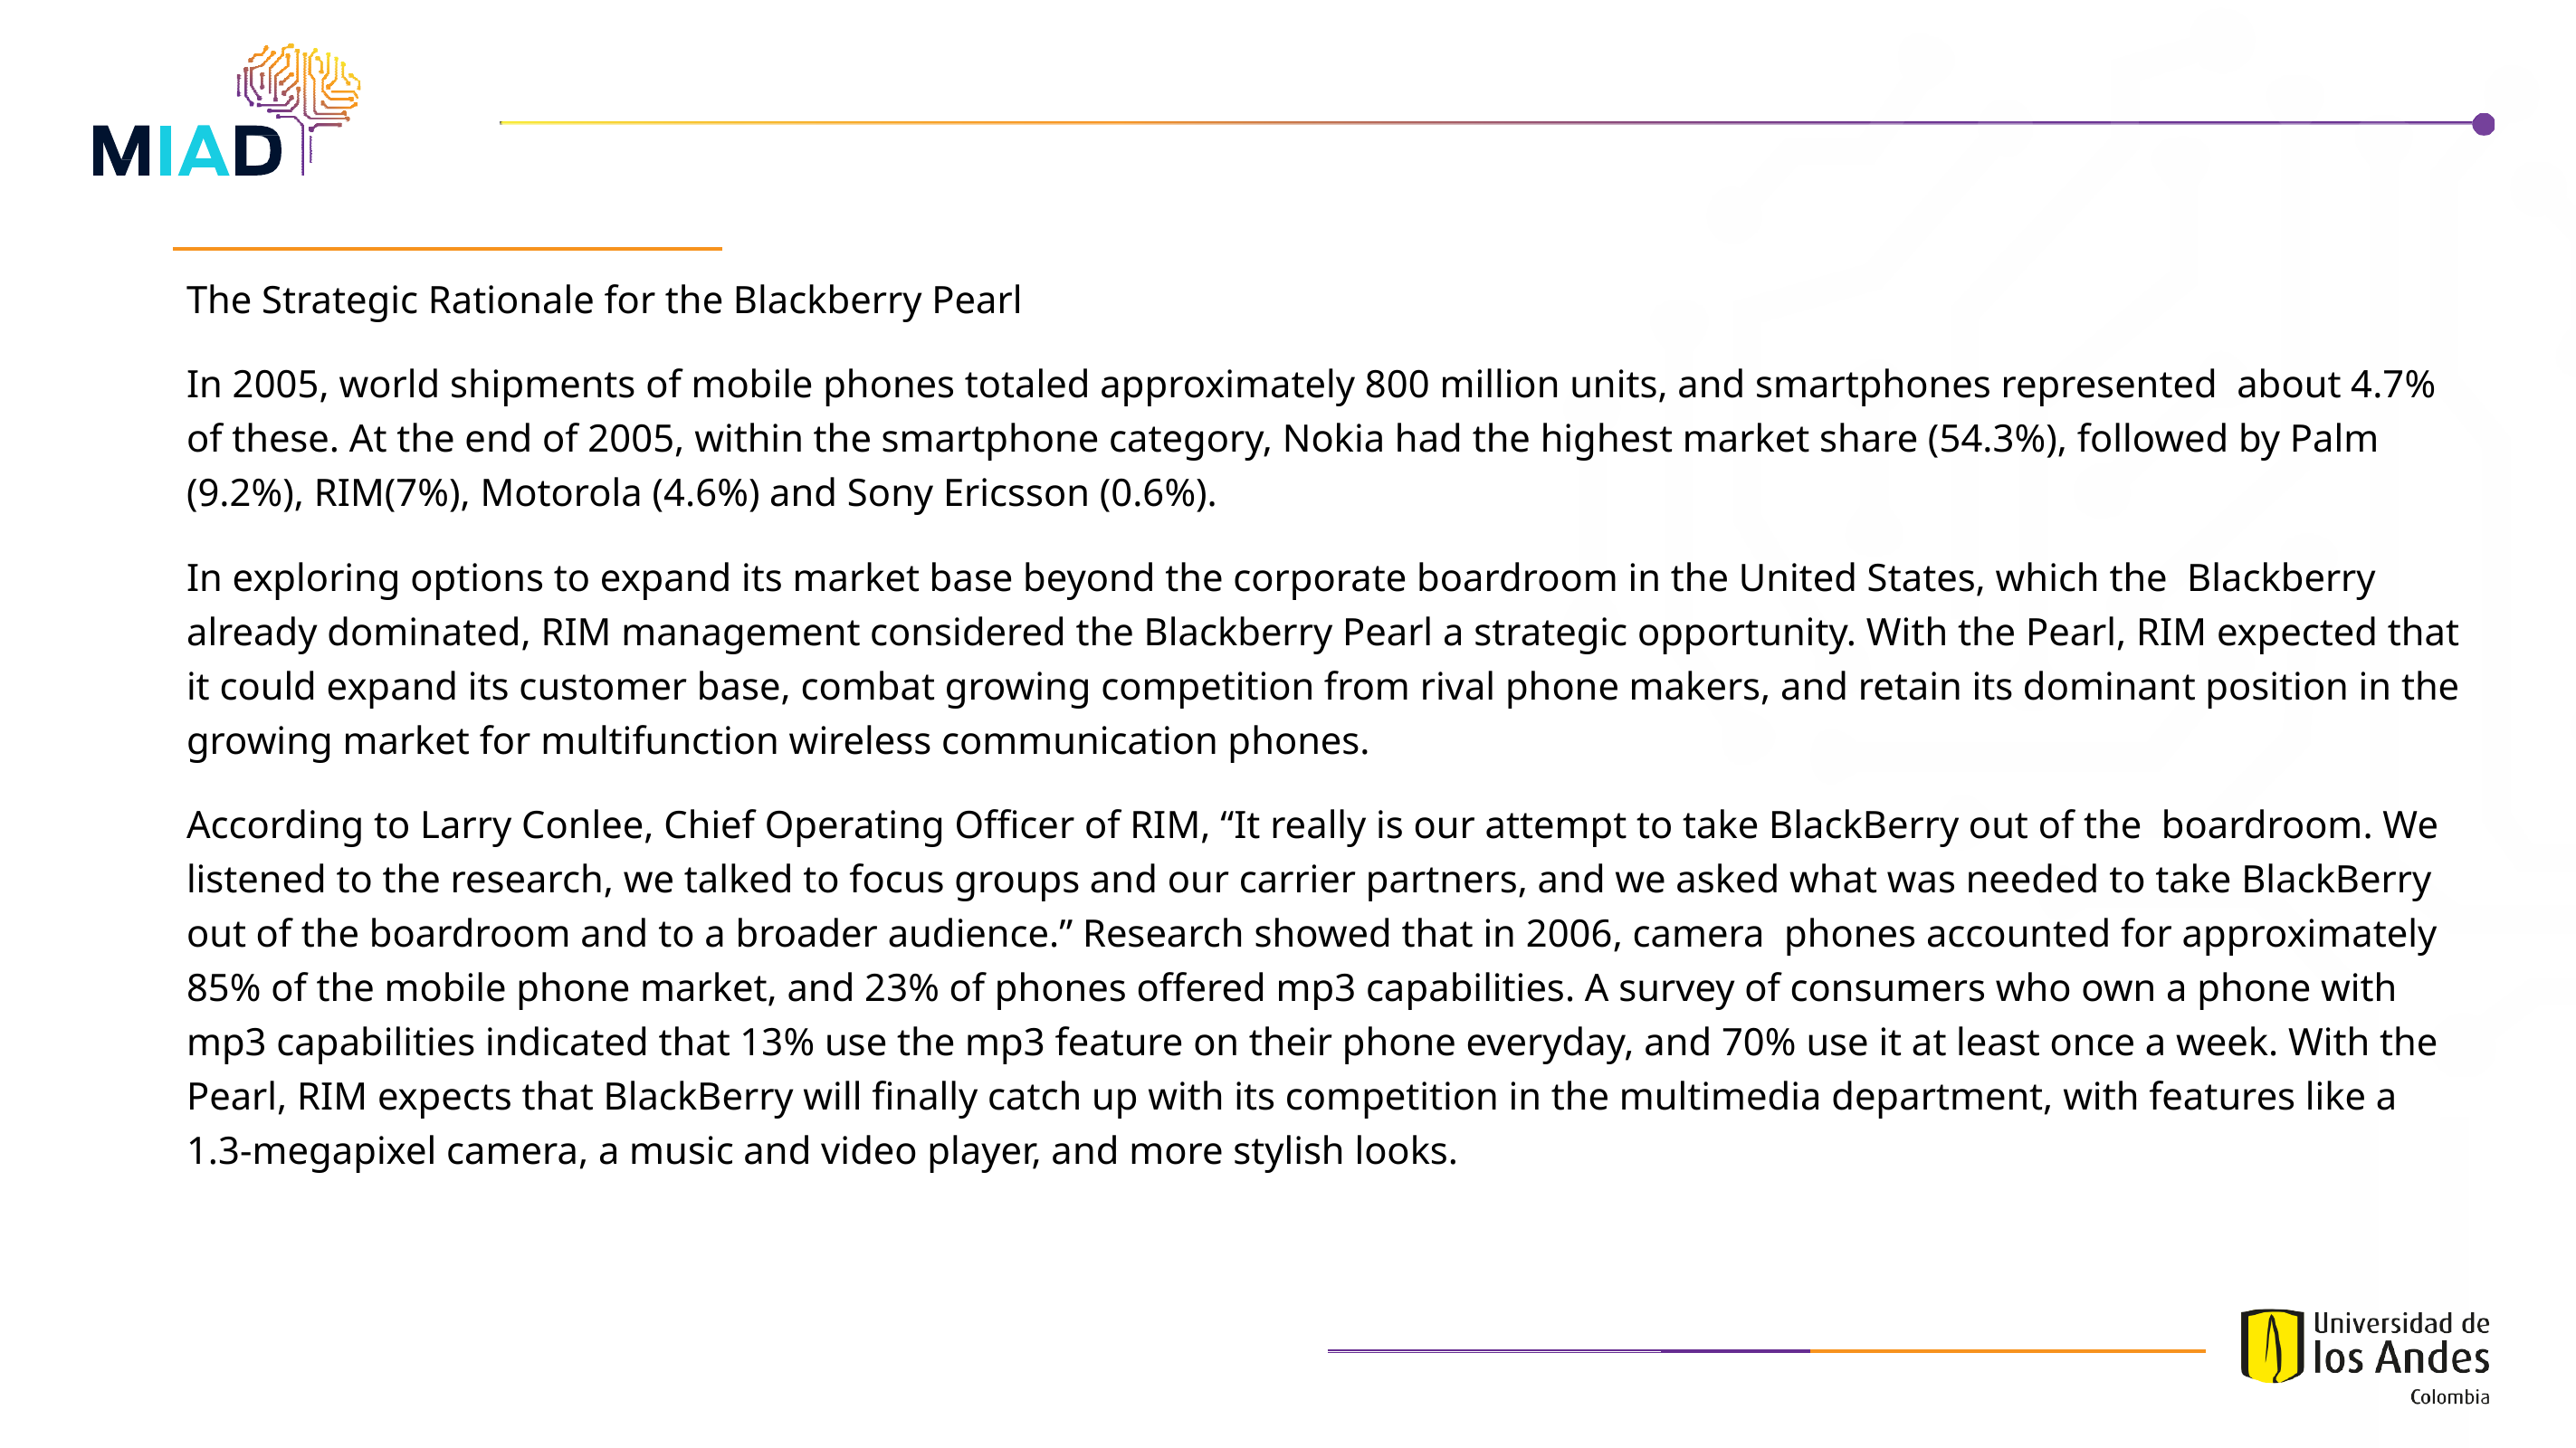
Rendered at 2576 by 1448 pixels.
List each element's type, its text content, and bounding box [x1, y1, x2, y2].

text_box [500, 121, 1563, 125]
text_box The Strategic Rationale for the Blackberry Pearl In 2005, world shipments of mobile phones totaled approximately 800 million units, and smartphones represented about 4.7% of these. At the end of 2005, within the smartphone category, Nokia had the highest market share (54.3%), followed by Palm (9.2%), RIM(7%), Motorola (4.6%) and Sony Ericsson (0.6%). In exploring options to expand its market base beyond the corporate boardroom in the United States, which the Blackberry already dominated, RIM management considered the Blackberry Pearl a strategic opportunity. With the Pearl, RIM expected that it could expand its customer base, combat growing competition from rival phone makers, and retain its dominant position in the growing market for multifunction wireless communication phones. According to Larry Conlee, Chief Operating Officer of RIM, “It really is our attempt to take BlackBerry out of the boardroom. We listened to the research, we talked to focus groups and our carrier partners, and we asked what was needed to take BlackBerry out of the boardroom and to a broader audience.” Research showed that in 2006, camera phones accounted for approximately 85% of the mobile phone market, and 23% of phones offered mp3 capabilities. A survey of consumers who own a phone with mp3 capabilities indicated that 13% use the mp3 feature on their phone everyday, and 70% use it at least once a week. With the Pearl, RIM expects that BlackBerry will finally catch up with its competition in the multimedia department, with features like a 1.3-megapixel camera, a music and video player, and more stylish looks. [173, 260, 2476, 1179]
text_box [1563, 7, 2576, 1448]
text_box [236, 43, 361, 176]
text_box [93, 125, 150, 176]
text_box [177, 125, 230, 176]
